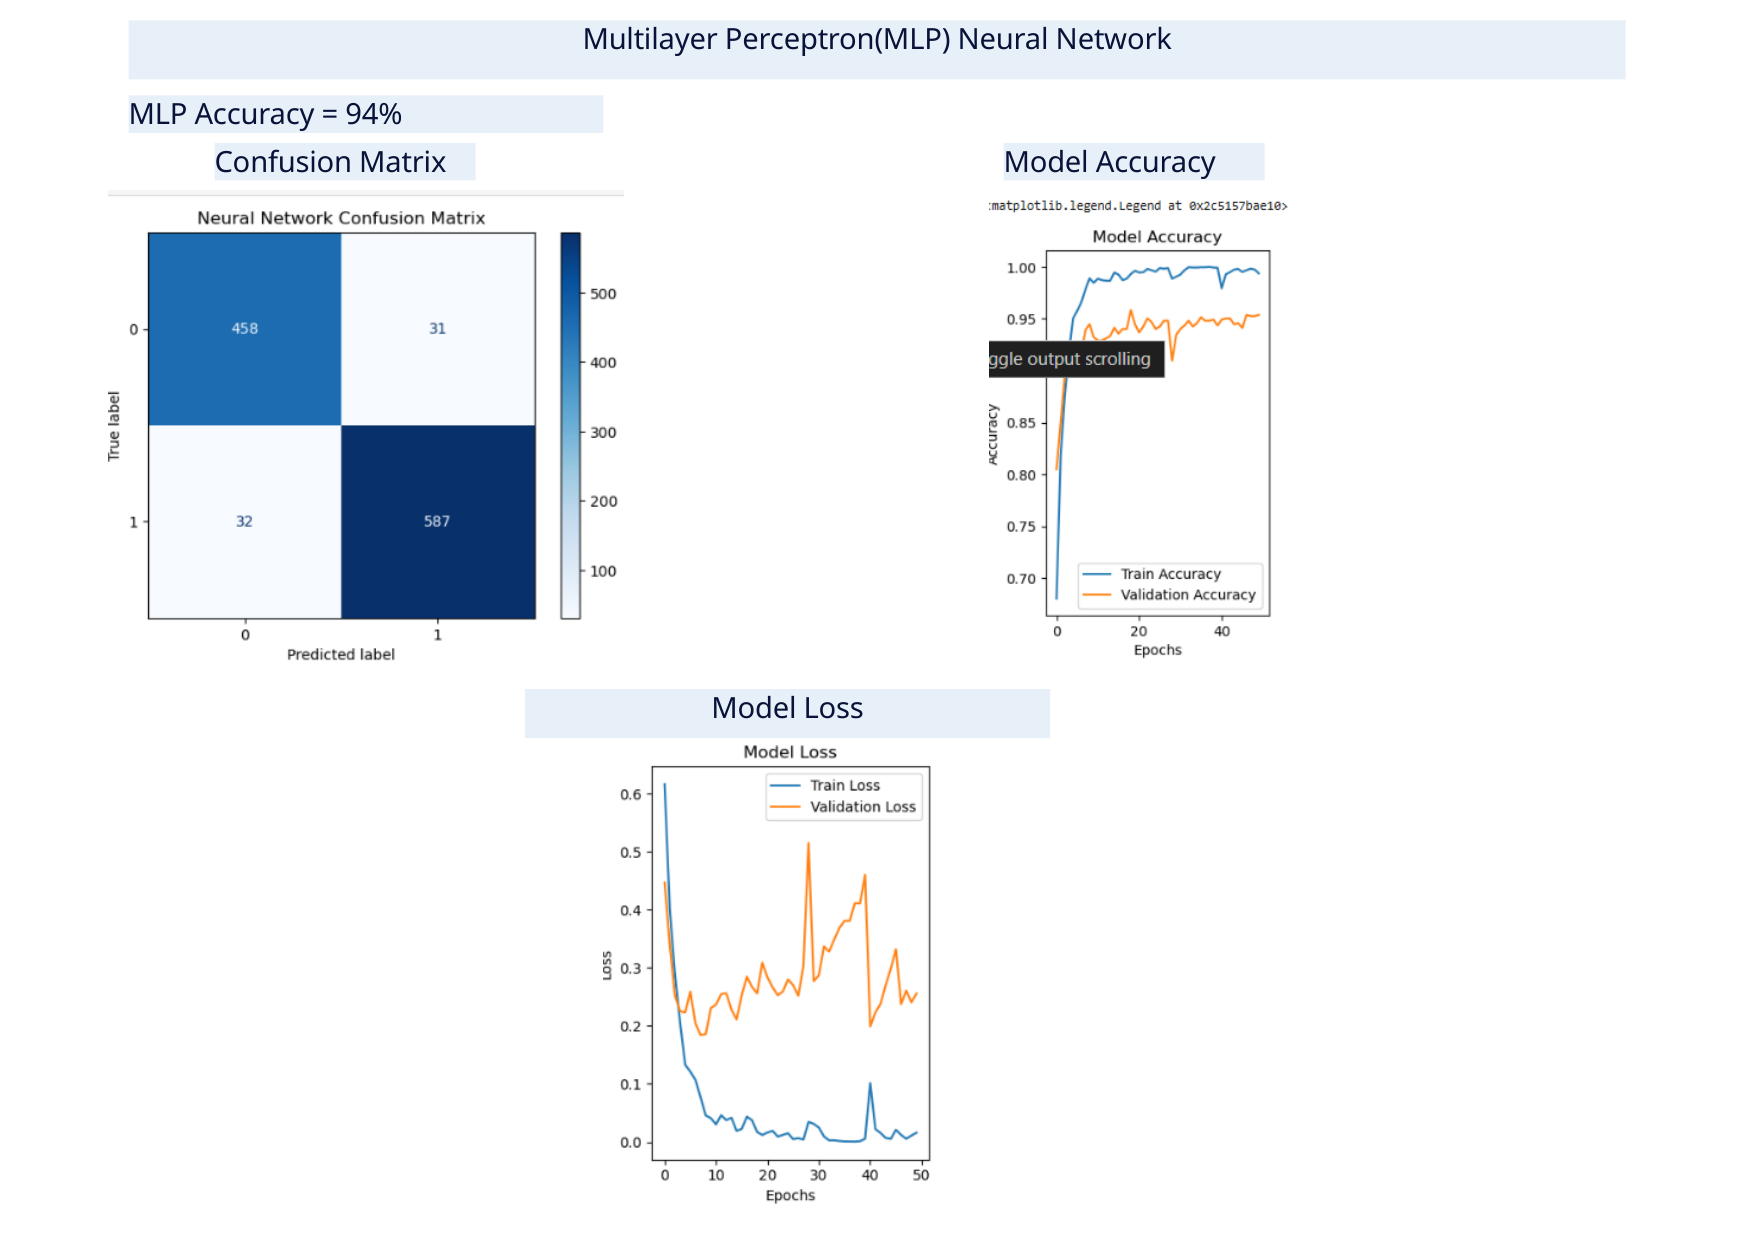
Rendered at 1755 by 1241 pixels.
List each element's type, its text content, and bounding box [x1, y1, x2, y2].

picture [989, 190, 1328, 669]
text_box Model Accuracy [1003, 142, 1265, 181]
picture [108, 190, 624, 676]
text_box MLP Accuracy = 94% [128, 95, 604, 133]
text_box Multilayer Perceptron(MLP) Neural Network [128, 20, 1626, 80]
picture [603, 732, 973, 1227]
text_box Model Loss [525, 689, 1051, 739]
text_box Confusion Matrix [214, 142, 476, 181]
